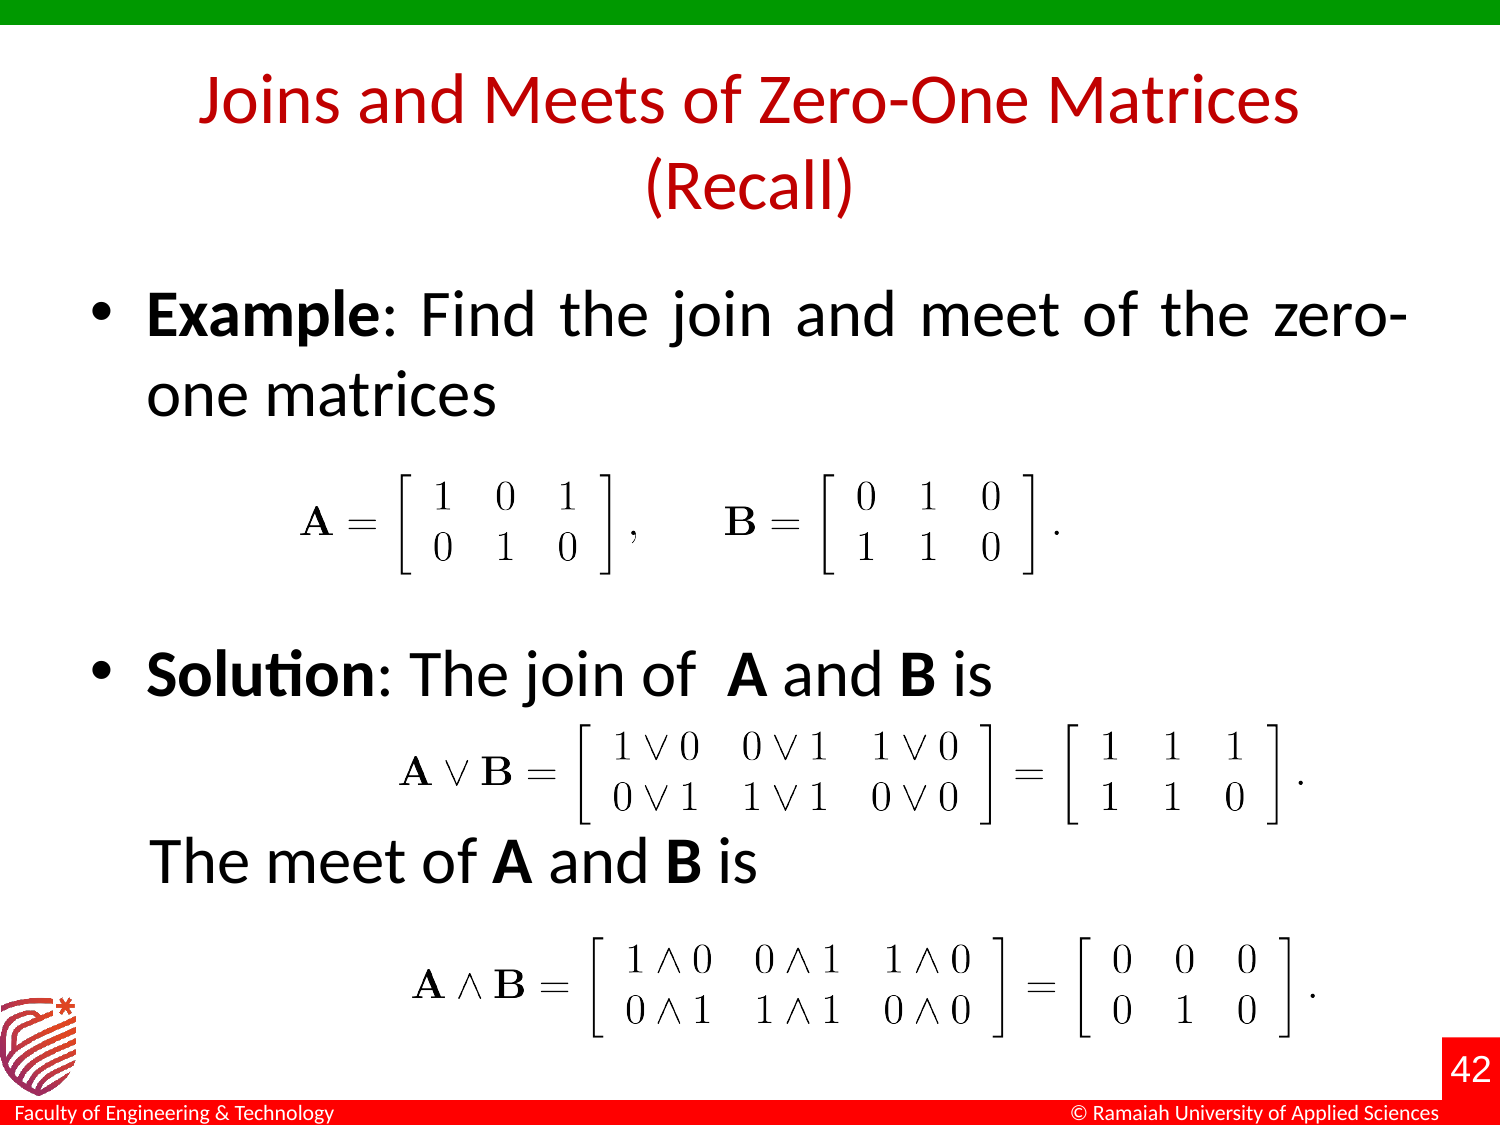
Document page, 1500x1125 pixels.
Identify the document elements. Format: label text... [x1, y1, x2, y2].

picture [399, 724, 1303, 826]
picture [0, 997, 76, 1096]
picture [724, 474, 1059, 576]
list Example: Find the join and meet of the zero-one matrices Solution: The join of A and B is The meet of A and B is [75, 262, 1425, 1005]
picture [299, 474, 637, 576]
title Joins and Meets of Zero-One Matrices (Recall) [75, 45, 1425, 233]
picture [412, 937, 1316, 1038]
